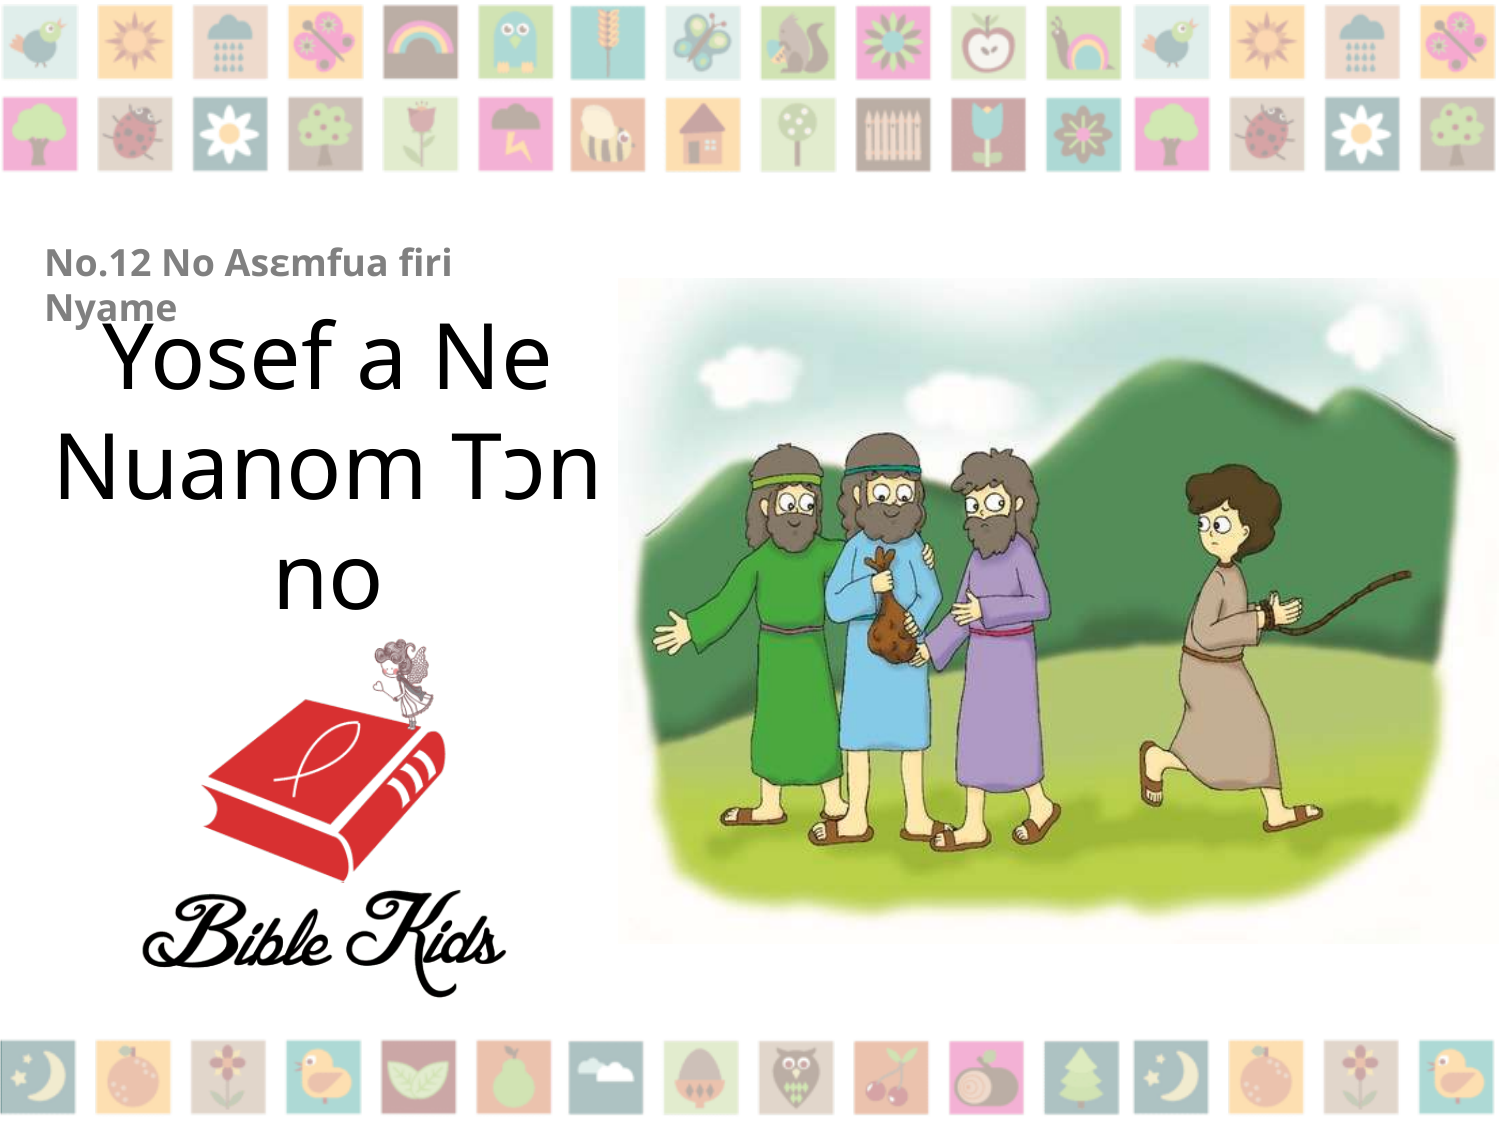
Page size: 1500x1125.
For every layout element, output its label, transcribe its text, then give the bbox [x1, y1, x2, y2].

text_box Yosef a Ne Nuanom Tɔn no [5, 290, 613, 636]
picture [117, 600, 544, 1027]
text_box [0, 1028, 1500, 1118]
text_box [0, 3, 1500, 181]
picture [618, 278, 1500, 945]
text_box No.12 No Asɛmfua firi Nyame [29, 231, 543, 290]
